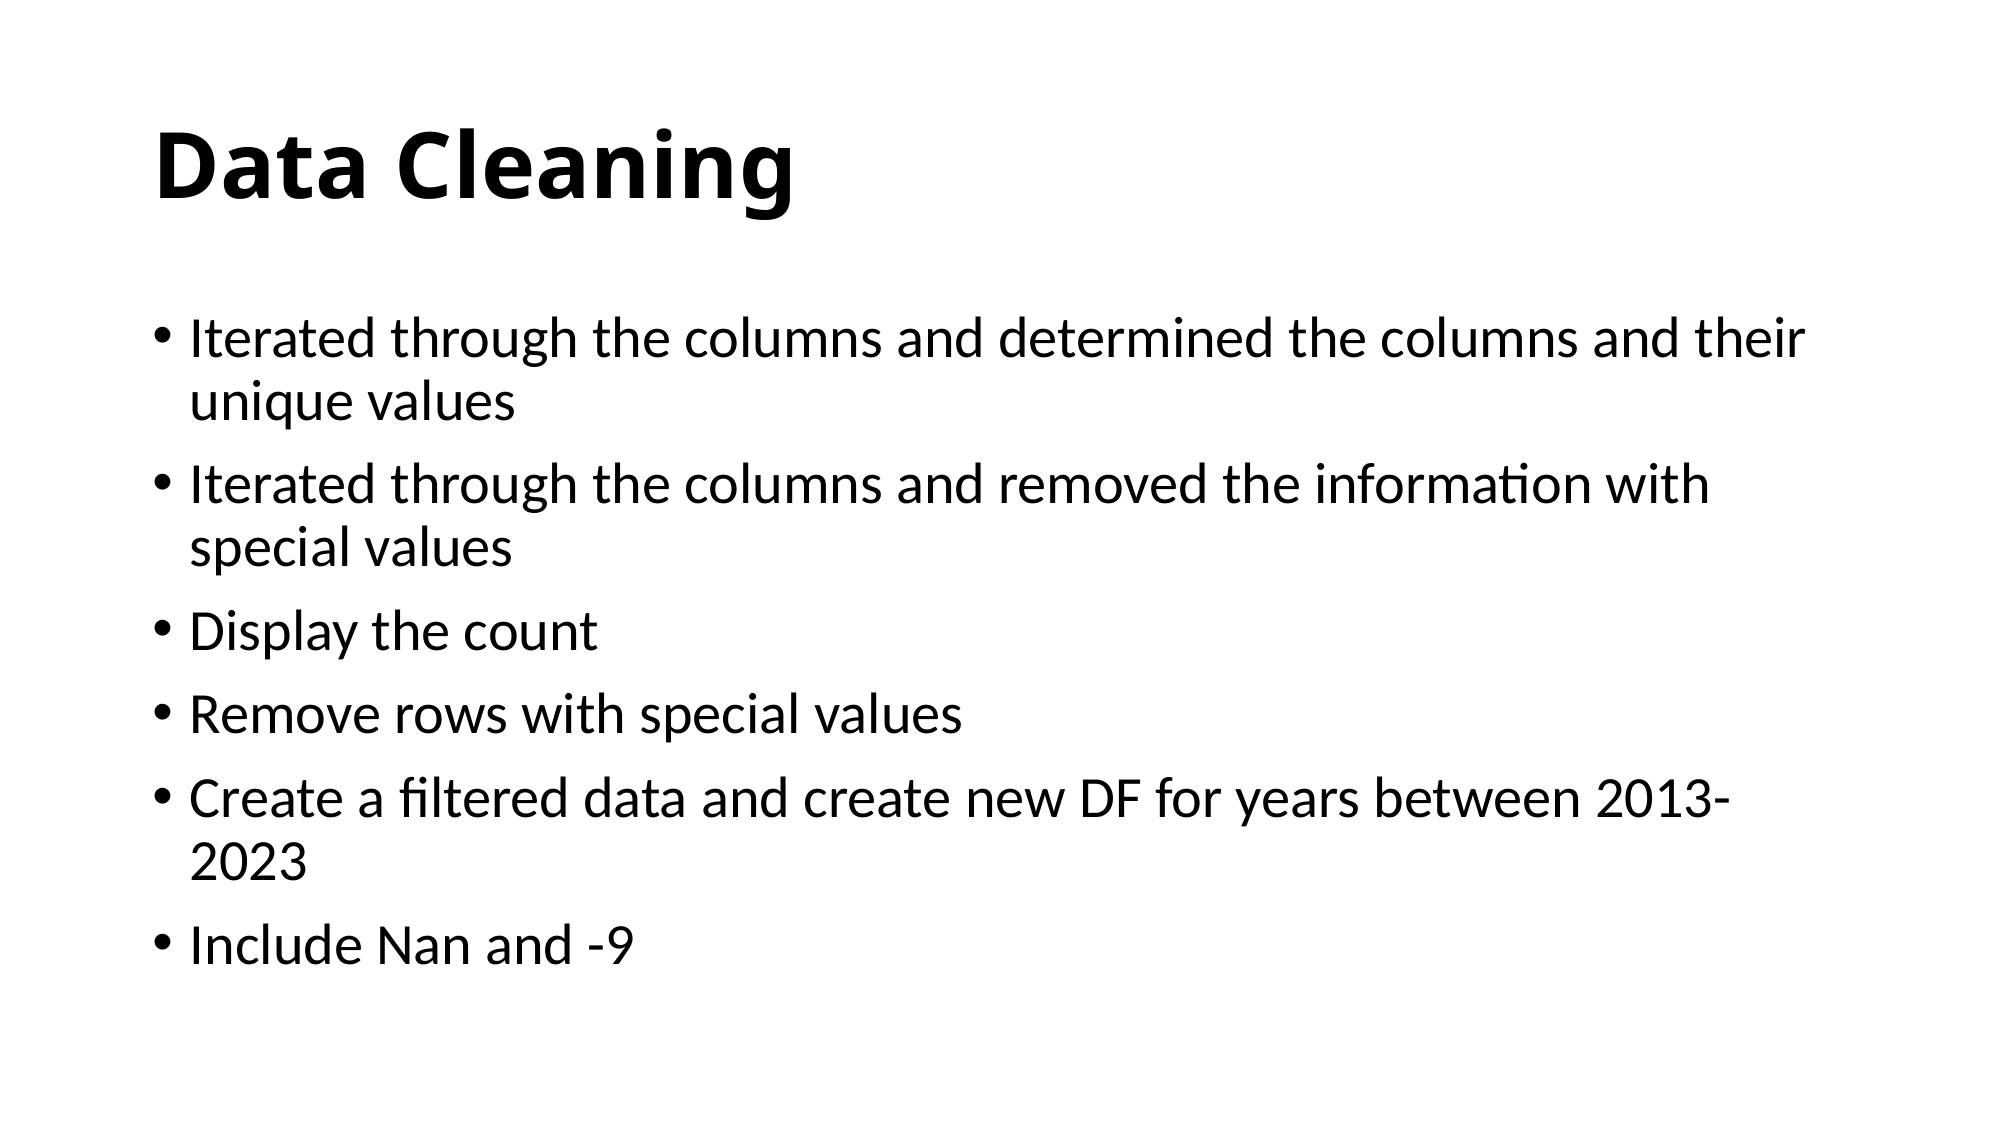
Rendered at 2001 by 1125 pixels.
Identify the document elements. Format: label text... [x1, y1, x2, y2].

title Data Cleaning [137, 59, 1863, 278]
list Iterated through the columns and determined the columns and their unique values Iterated through the columns and removed the information with special values Display the count Remove rows with special values Create a filtered data and create new DF for years between 2013-2023 Include Nan and -9 [137, 299, 1863, 1014]
